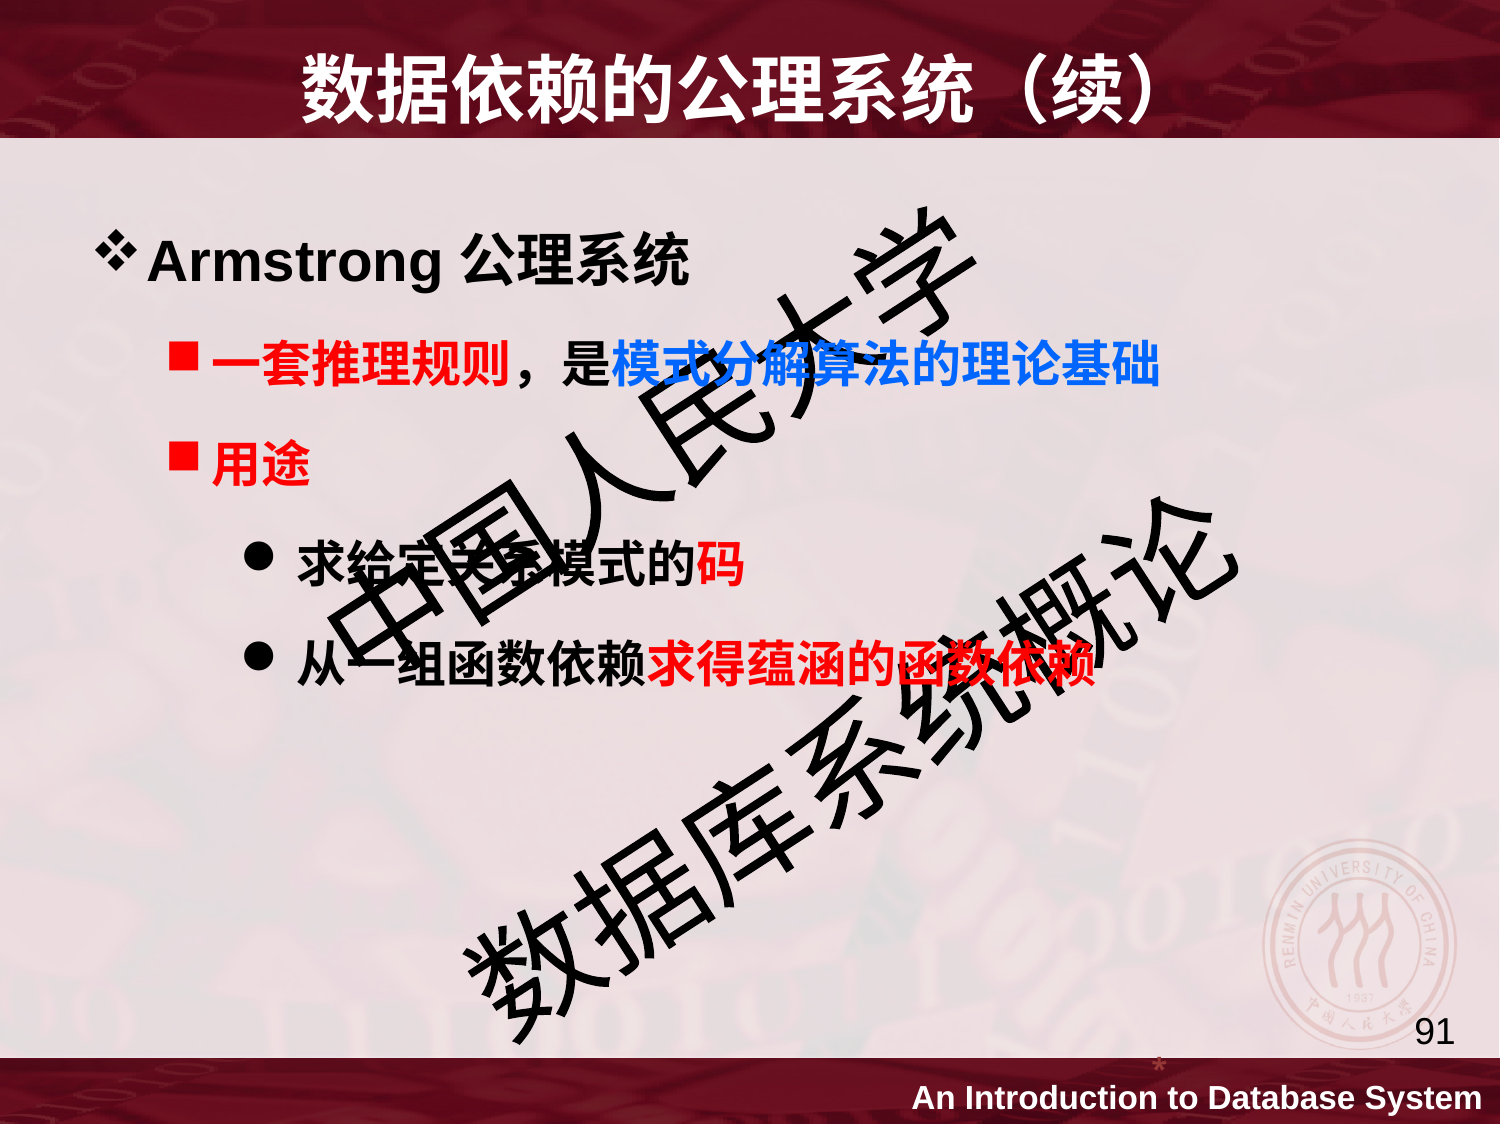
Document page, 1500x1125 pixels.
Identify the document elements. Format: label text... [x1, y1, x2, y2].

picture [0, 0, 1500, 1125]
text_box [88, 1039, 443, 1082]
text_box * [1136, 1042, 1430, 1093]
list Armstrong公理系统 一套推理规则，是模式分解算法的理论基础 用途 求给定关系模式的码 从一组函数依赖求得蕴涵的函数依赖 [74, 179, 1426, 1005]
picture [516, 1005, 532, 1009]
title 数据依赖的公理系统（续） [74, 0, 1426, 179]
